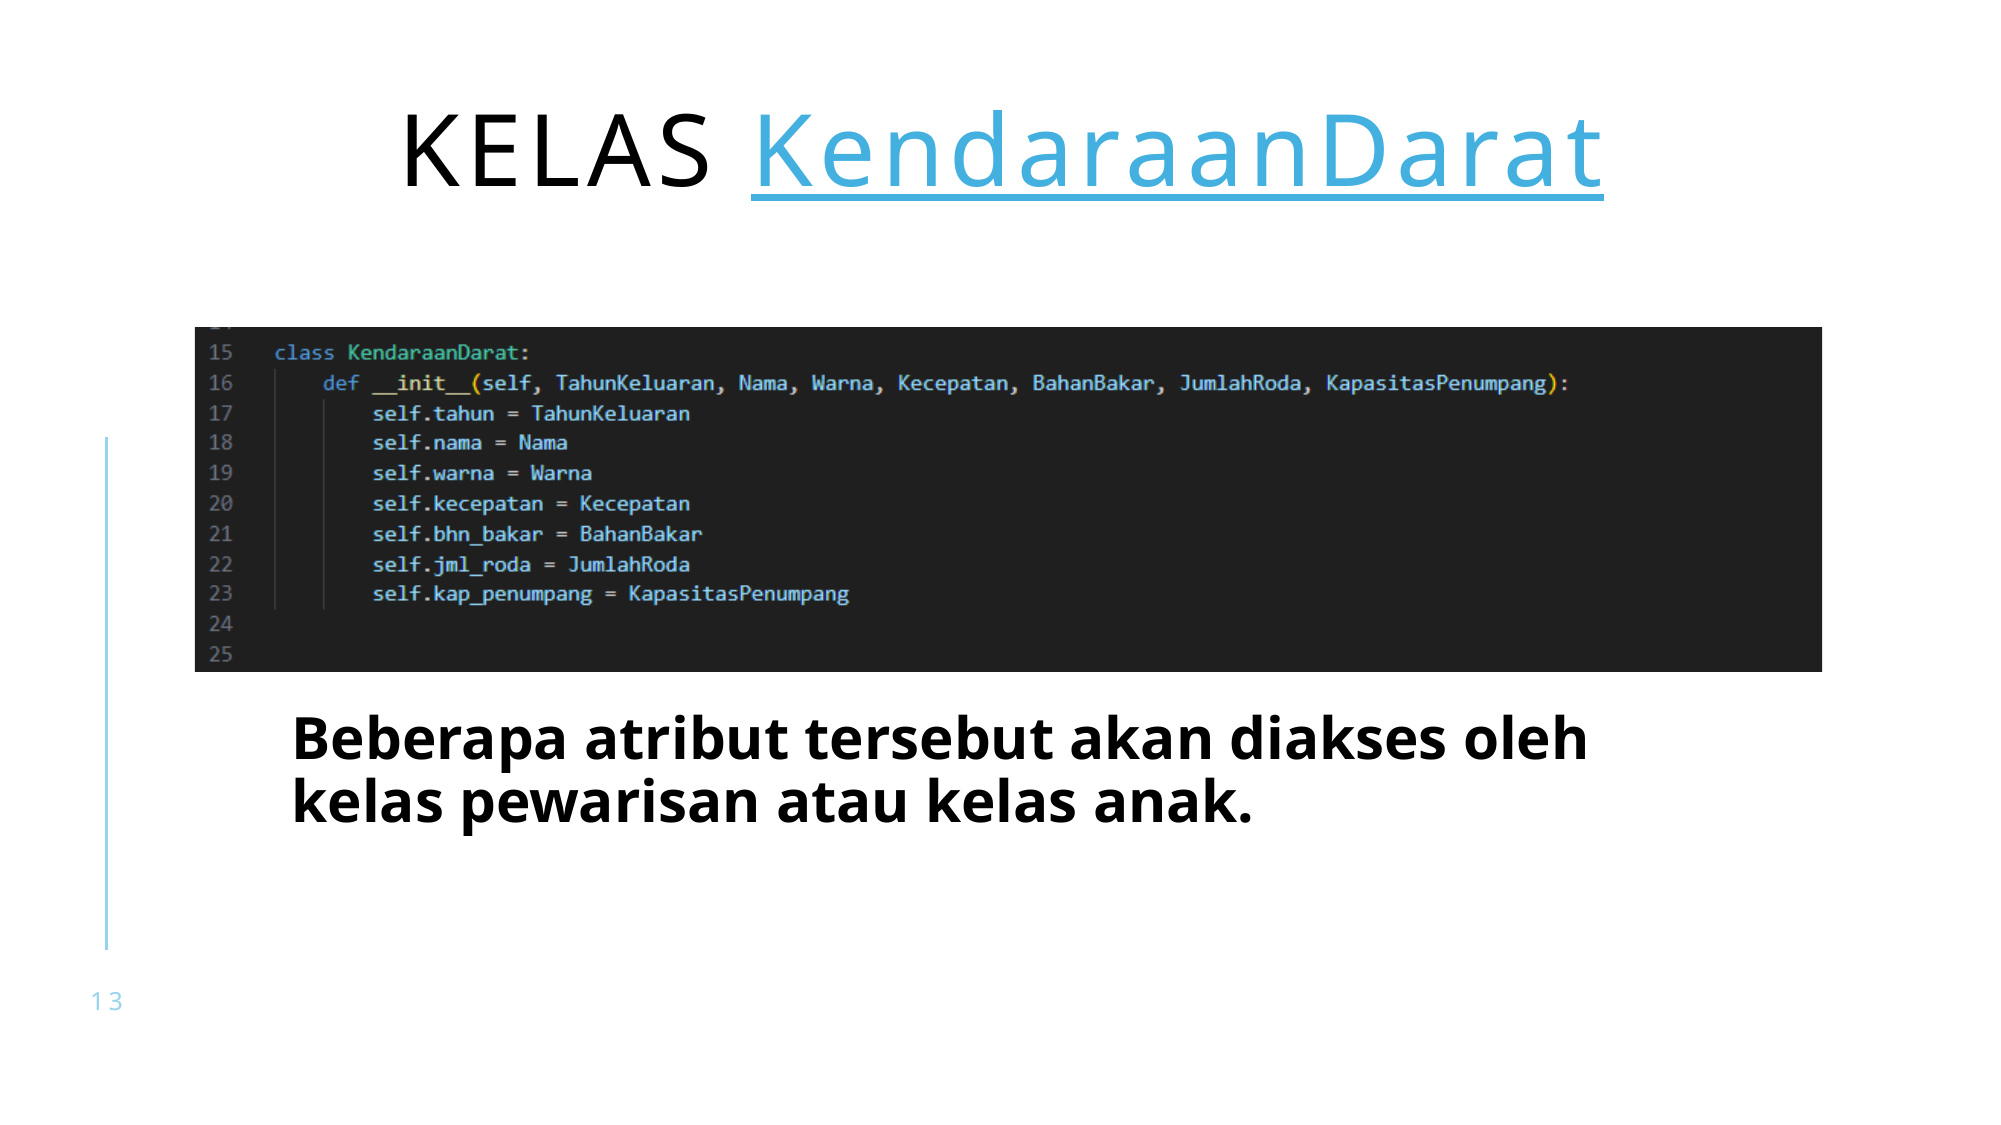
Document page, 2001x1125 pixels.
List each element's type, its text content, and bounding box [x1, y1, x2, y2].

picture [194, 327, 1823, 672]
title Kelas KendaraanDarat [195, 99, 1808, 250]
slide_number 13 [68, 987, 144, 1018]
list Beberapa atribut tersebut akan diakses oleh kelas pewarisan atau kelas anak. [291, 709, 1611, 988]
